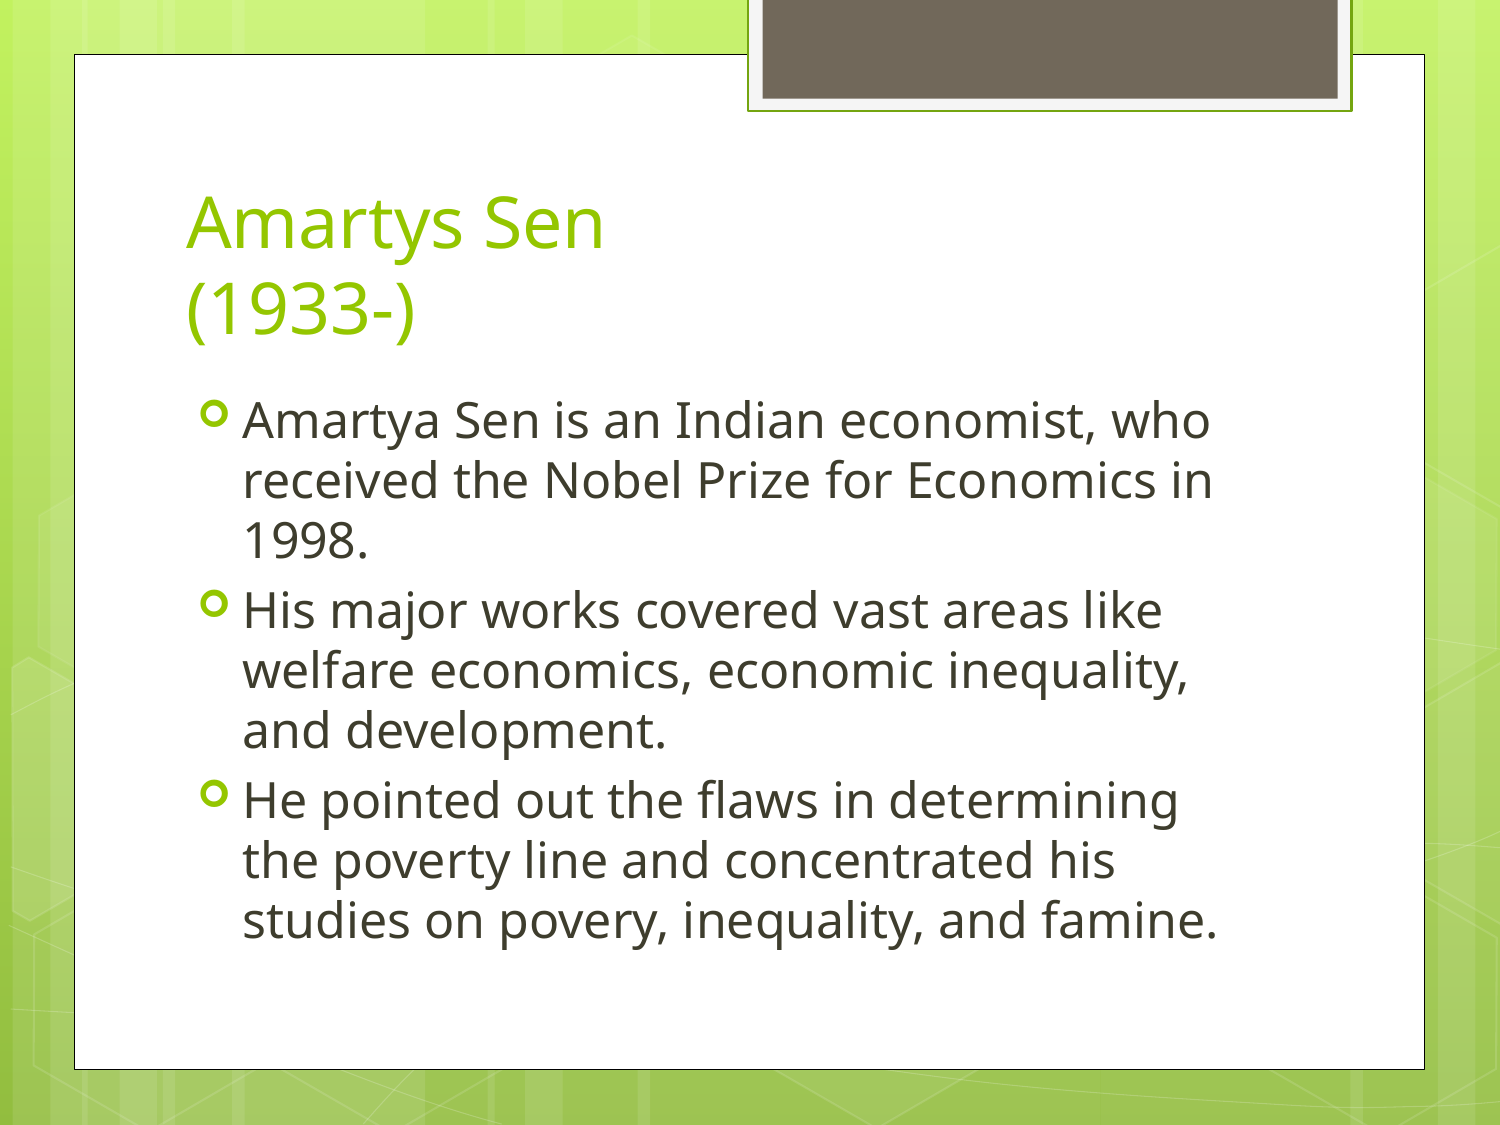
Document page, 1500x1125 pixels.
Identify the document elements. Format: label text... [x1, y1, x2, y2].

title Amartys Sen (1933-) [171, 168, 1324, 357]
list Amartya Sen is an Indian economist, who received the Nobel Prize for Economics in 1998. His major works covered vast areas like welfare economics, economic inequality, and development. He pointed out the flaws in determining the poverty line and concentrated his studies on povery, inequality, and famine. [171, 381, 1283, 957]
